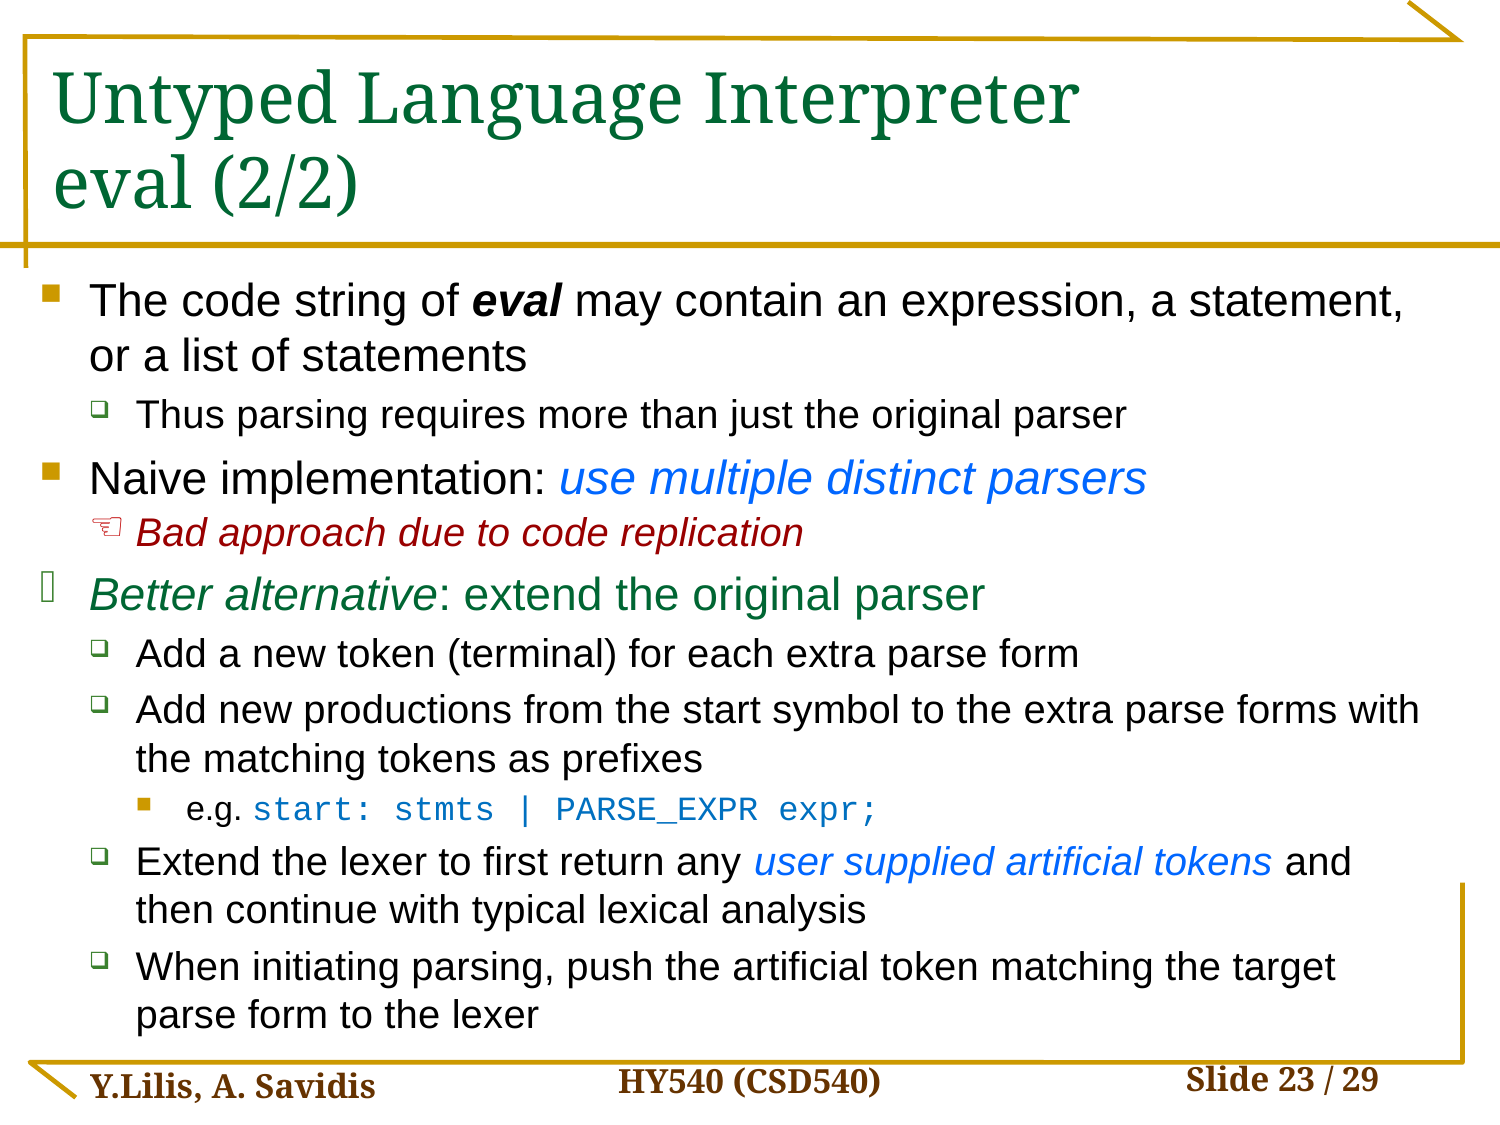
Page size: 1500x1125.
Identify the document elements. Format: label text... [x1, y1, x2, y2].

slide_number Y.Lilis, A. Savidis [75, 1063, 425, 1113]
title Untyped Language Interpreter eval (2/2) [37, 45, 1450, 233]
footer HY540 (CSD540) [512, 1062, 988, 1113]
list The code string of eval may contain an expression, a statement, or a list of statements Thus parsing requires more than just the original parser Naive implementation: use multiple distinct parsers Bad approach due to code replication Better alternative: extend the original parser Add a new token (terminal) for each extra parse form Add new productions from the start symbol to the extra parse forms with the matching tokens as prefixes e.g. start: stmts | PARSE_EXPR expr; Extend the lexer to first return any user supplied artificial tokens and then continue with typical lexical analysis When initiating parsing, push the artificial token matching the target parse form to the lexer [24, 262, 1450, 1050]
